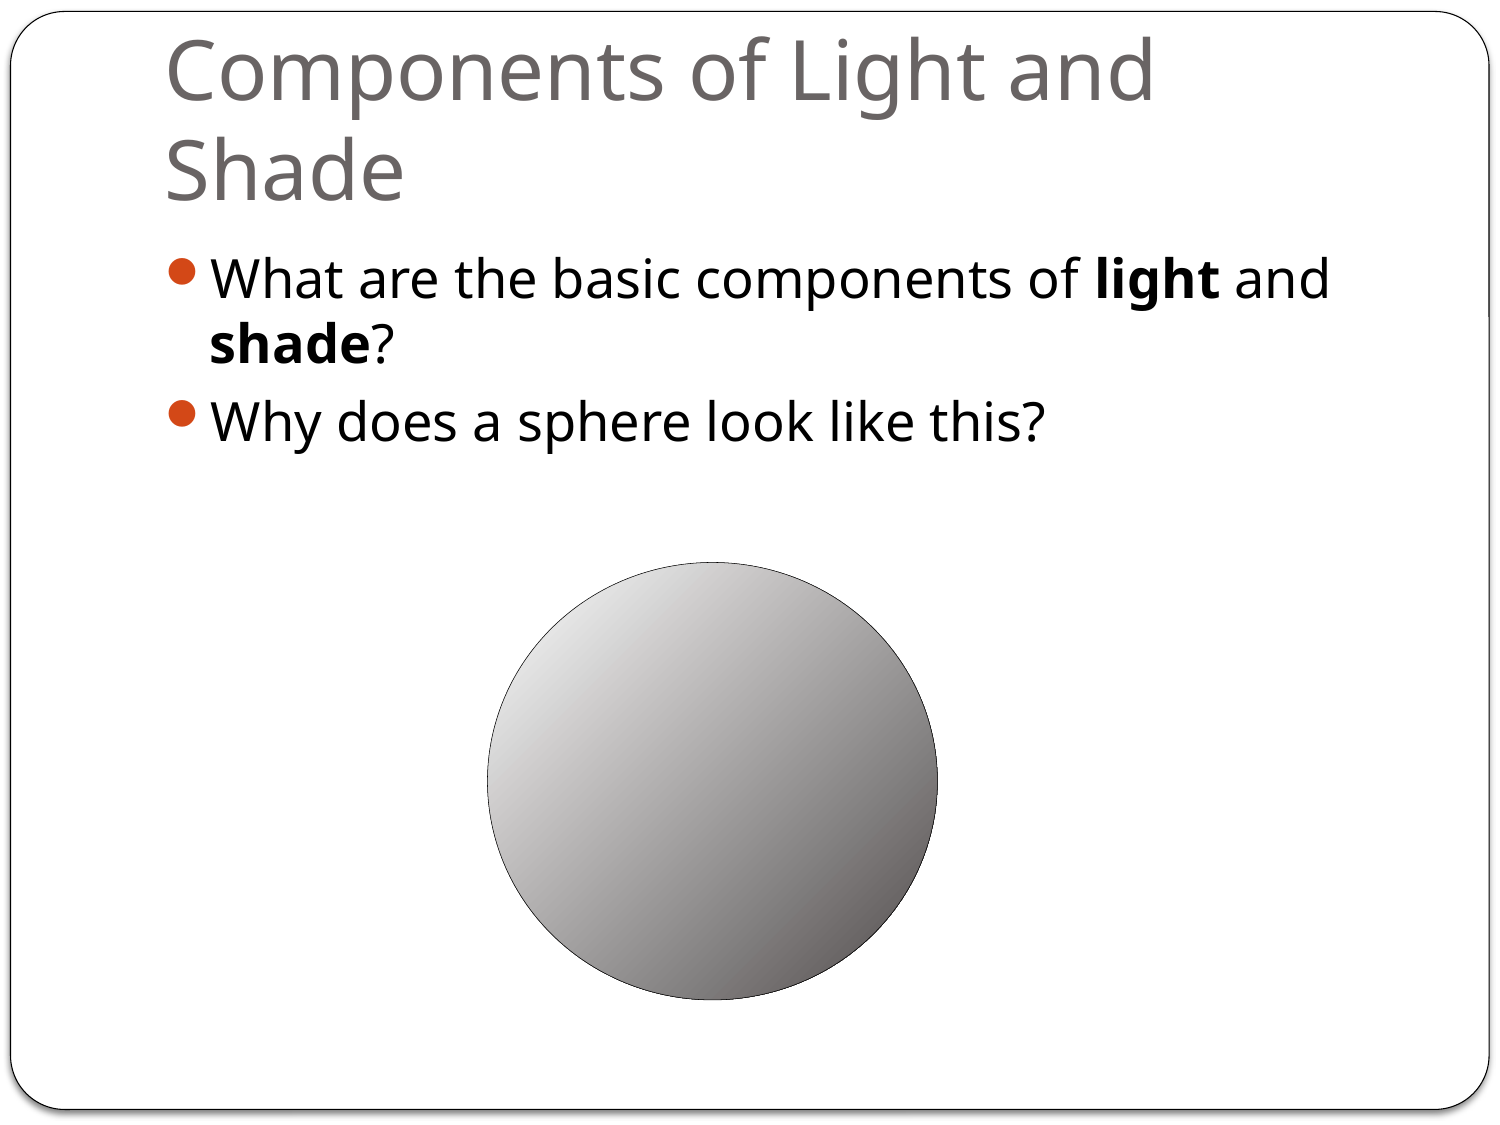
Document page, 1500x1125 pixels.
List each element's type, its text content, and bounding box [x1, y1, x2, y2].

list What are the basic components of light and shade? Why does a sphere look like this? [150, 237, 1425, 988]
text_box [486, 561, 939, 1001]
title Components of Light and Shade [150, 45, 1425, 233]
